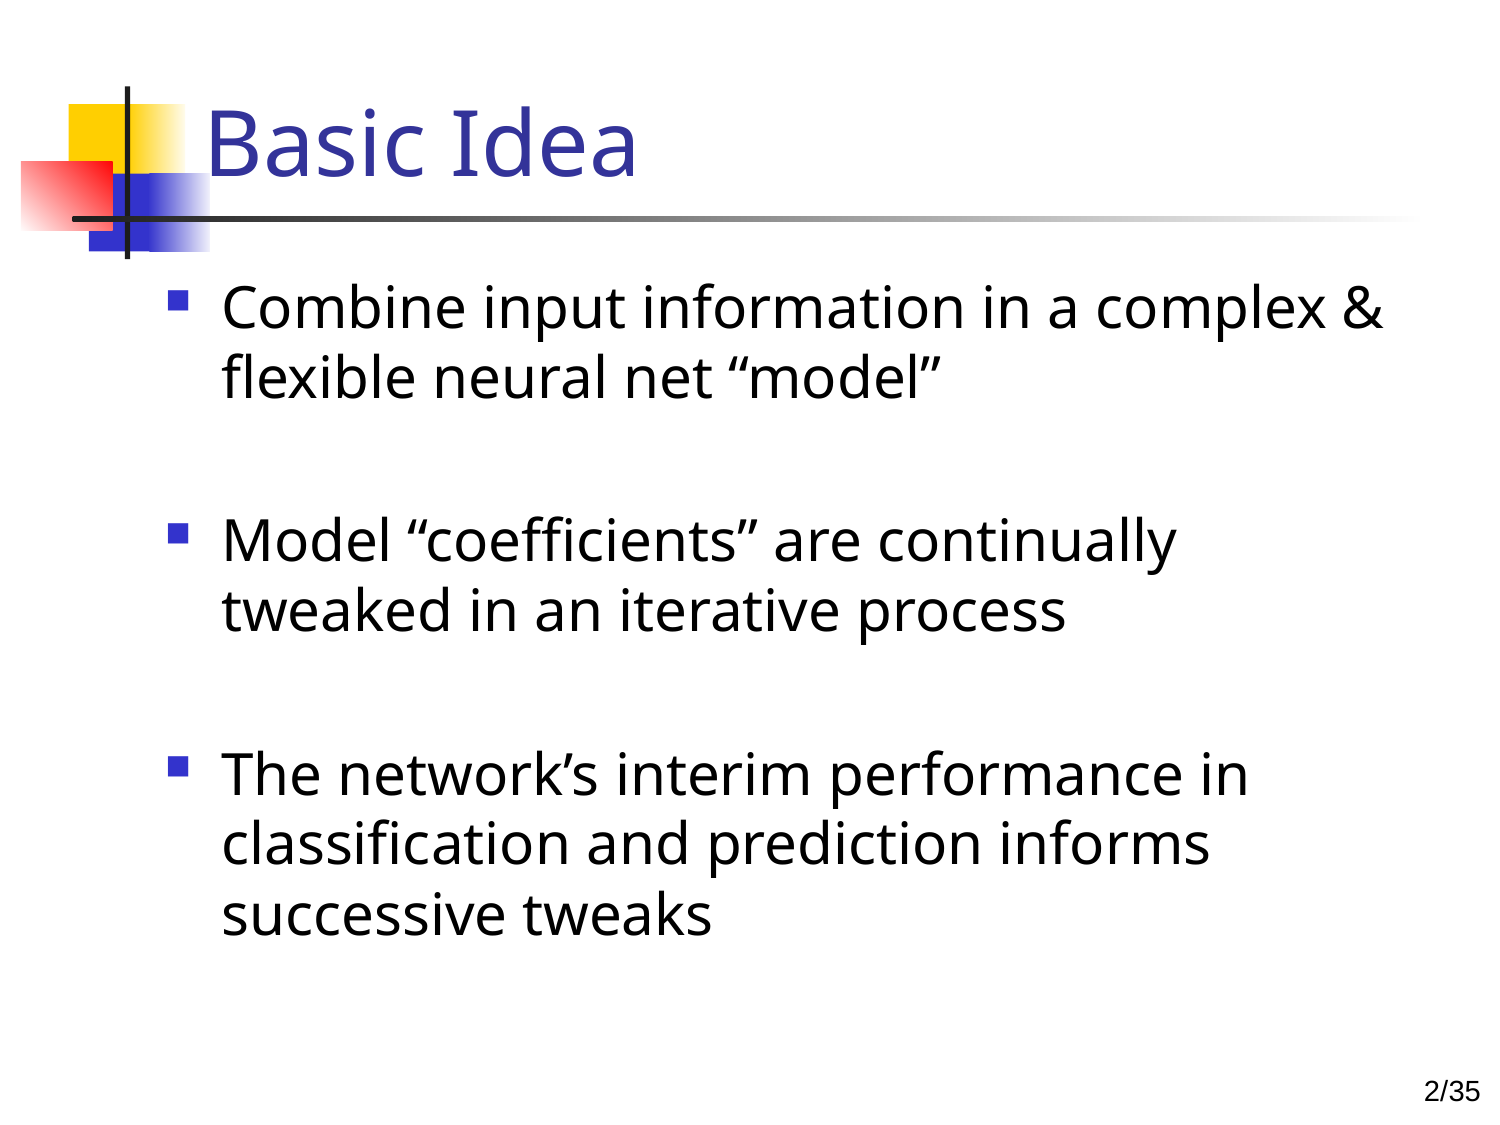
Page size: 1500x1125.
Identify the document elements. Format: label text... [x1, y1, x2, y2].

list Combine input information in a complex & flexible neural net “model” Model “coefficients” are continually tweaked in an iterative process The network’s interim performance in classification and prediction informs successive tweaks [150, 262, 1425, 988]
slide_number 1/35 [1183, 1039, 1497, 1116]
title Basic Idea [188, 35, 1468, 203]
